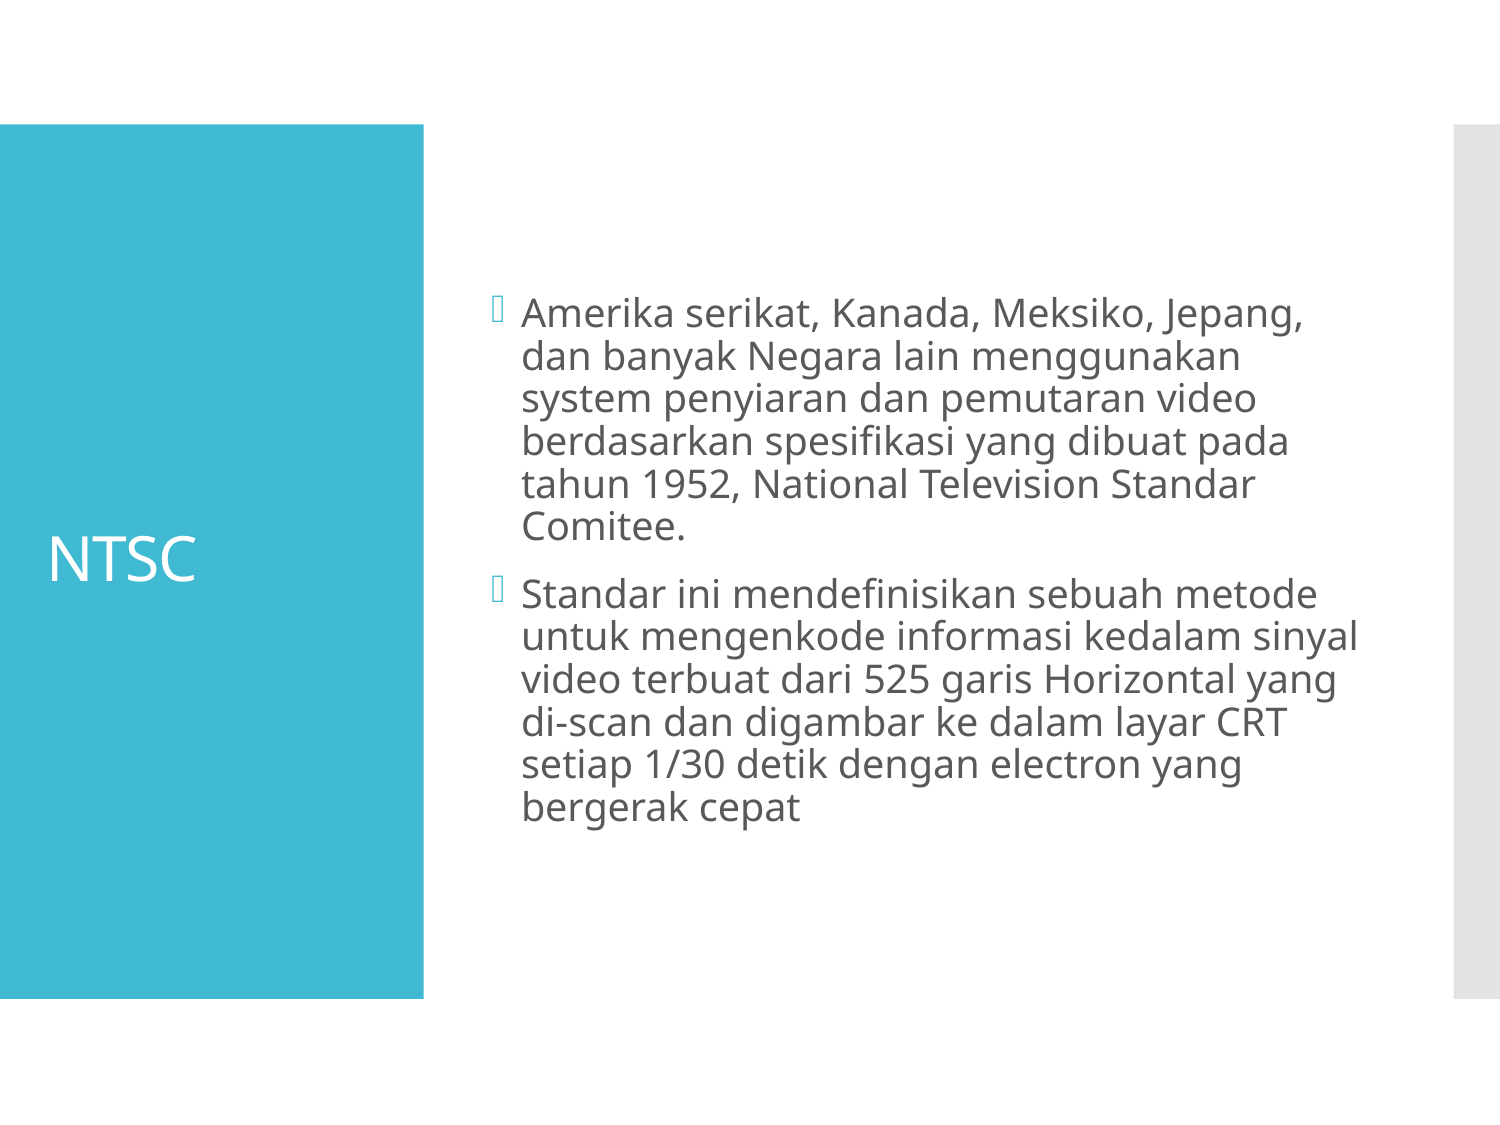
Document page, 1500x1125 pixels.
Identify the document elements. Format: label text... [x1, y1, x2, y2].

title NTSC [31, 184, 394, 940]
list Amerika serikat, Kanada, Meksiko, Jepang, dan banyak Negara lain menggunakan system penyiaran dan pemutaran video berdasarkan spesifikasi yang dibuat pada tahun 1952, National Television Standar Comitee. Standar ini mendefinisikan sebuah metode untuk mengenkode informasi kedalam sinyal video terbuat dari 525 garis Horizontal yang di-scan dan digambar ke dalam layar CRT setiap 1/30 detik dengan electron yang bergerak cepat [476, 141, 1376, 982]
